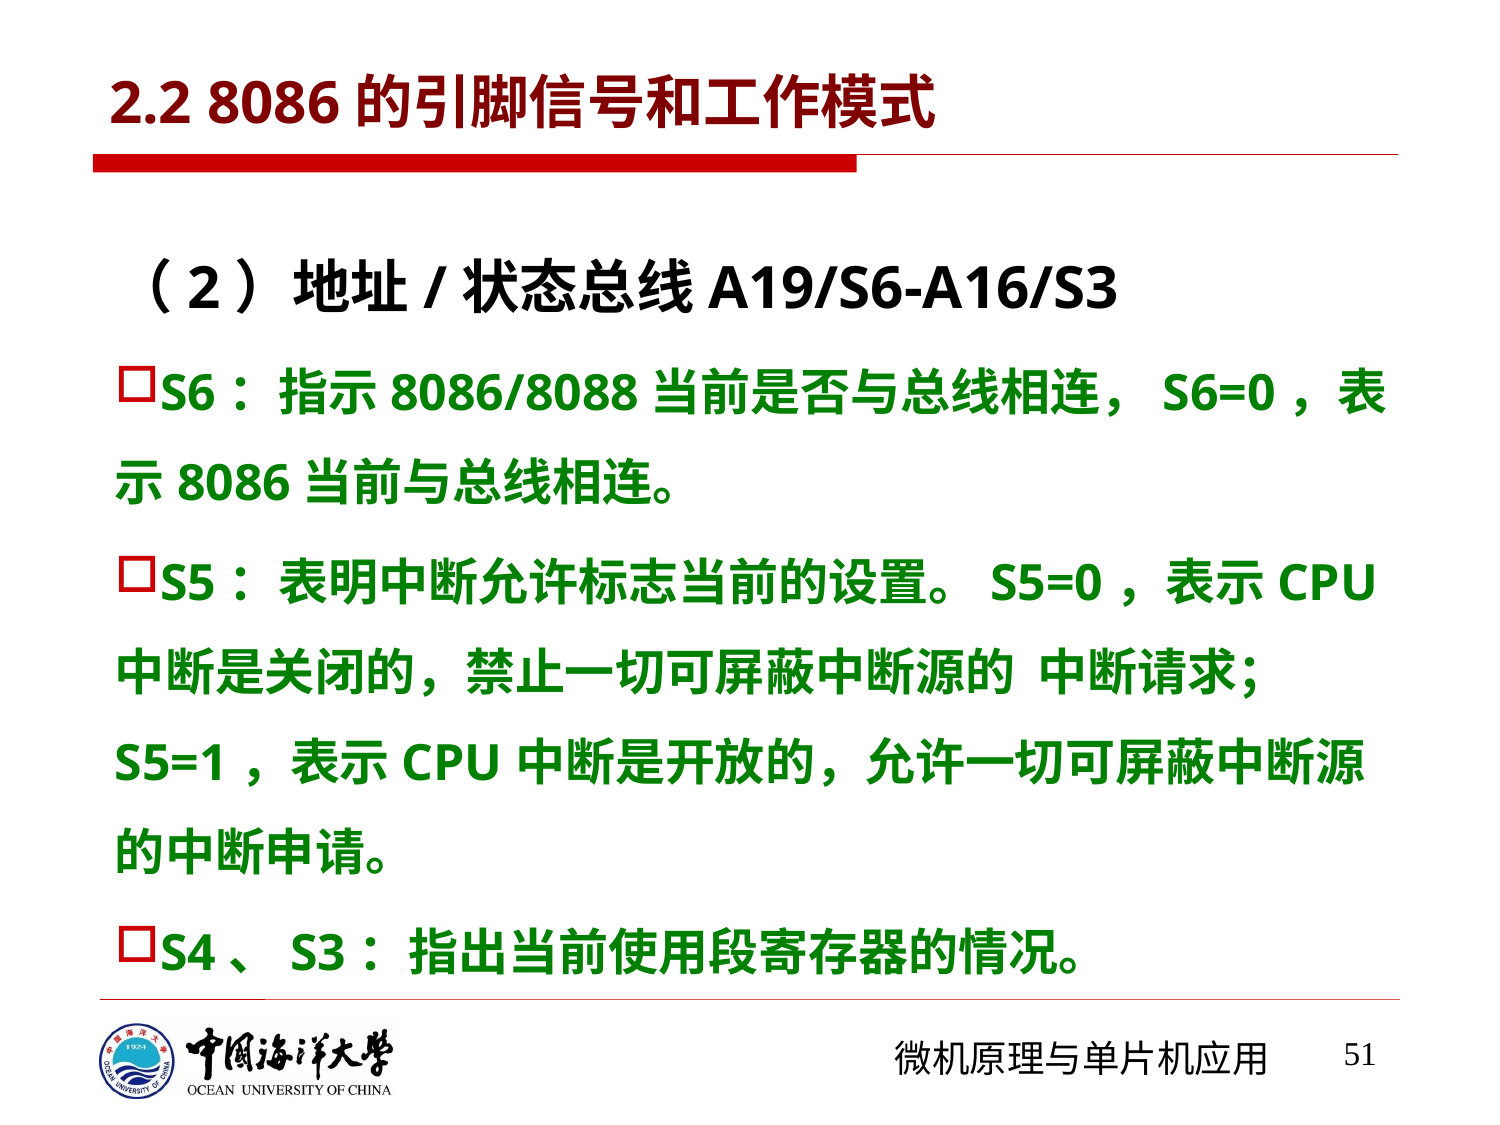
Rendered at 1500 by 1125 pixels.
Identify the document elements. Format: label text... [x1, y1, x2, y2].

picture [99, 1017, 396, 1099]
title 2.2 8086的引脚信号和工作模式 [94, 30, 1407, 143]
slide_number 51 [1328, 1024, 1448, 1103]
list （2）地址/状态总线A19/S6-A16/S3 S6：指示8086/8088当前是否与总线相连，S6=0，表示8086当前与总线相连。 S5：表明中断允许标志当前的设置。S5=0，表示CPU中断是关闭的，禁止一切可屏蔽中断源的 中断请求；S5=1，表示CPU中断是开放的，允许一切可屏蔽中断源的中断申请。 S4、S3：指出当前使用段寄存器的情况。 [99, 208, 1406, 982]
